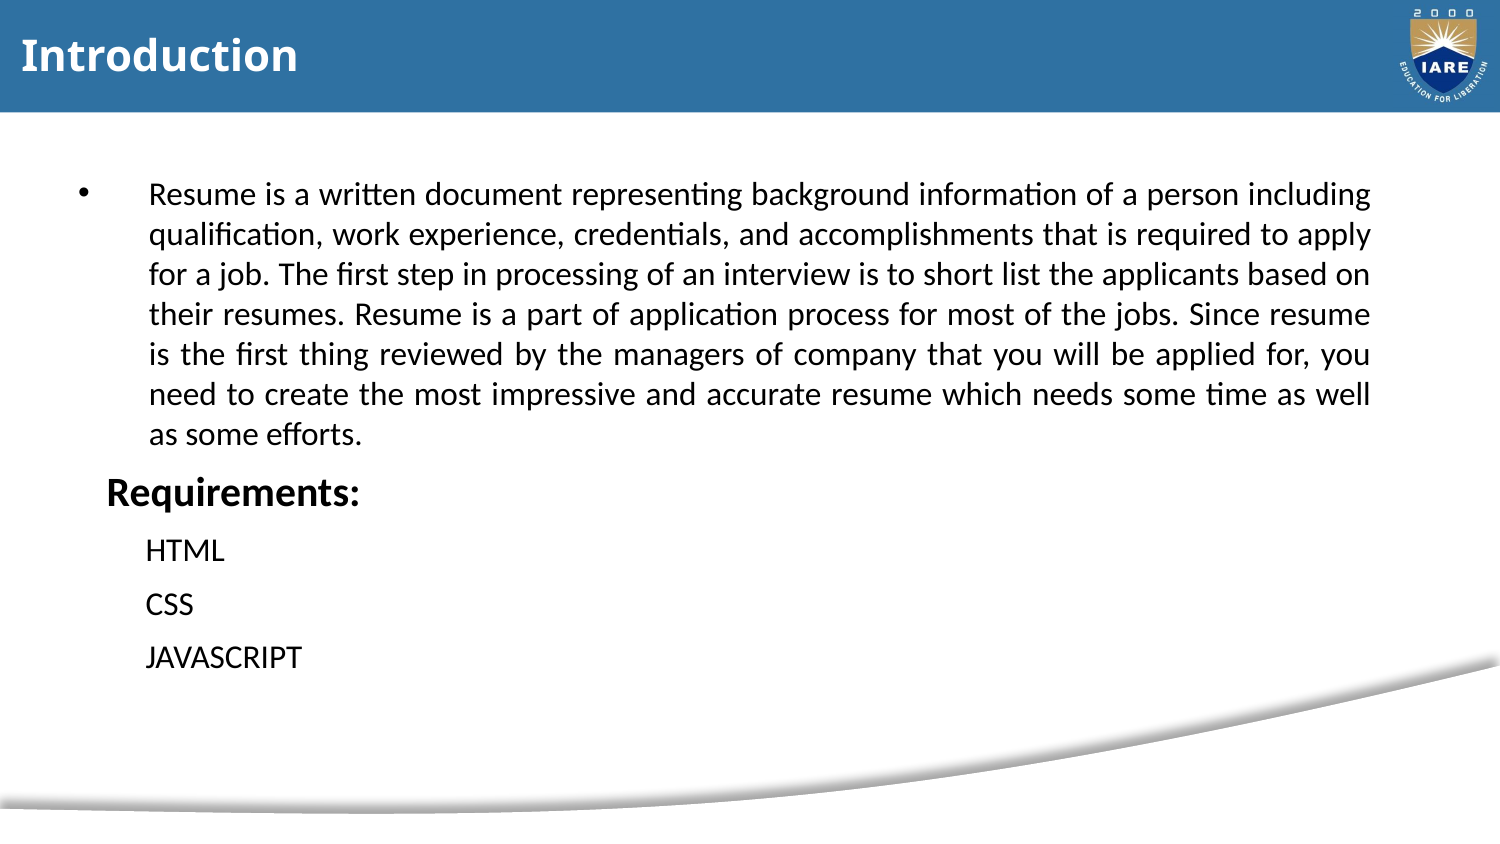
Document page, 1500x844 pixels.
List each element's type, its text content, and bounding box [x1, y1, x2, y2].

list Resume is a written document representing background information of a person including qualification, work experience, credentials, and accomplishments that is required to apply for a job. The first step in processing of an interview is to short list the applicants based on their resumes. Resume is a part of application process for most of the jobs. Since resume is the first thing reviewed by the managers of company that you will be applied for, you need to create the most impressive and accurate resume which needs some time as well as some efforts. Requirements: HTML CSS JAVASCRIPT [58, 164, 1388, 772]
picture [1393, 4, 1494, 108]
title Introduction [6, 6, 1357, 101]
